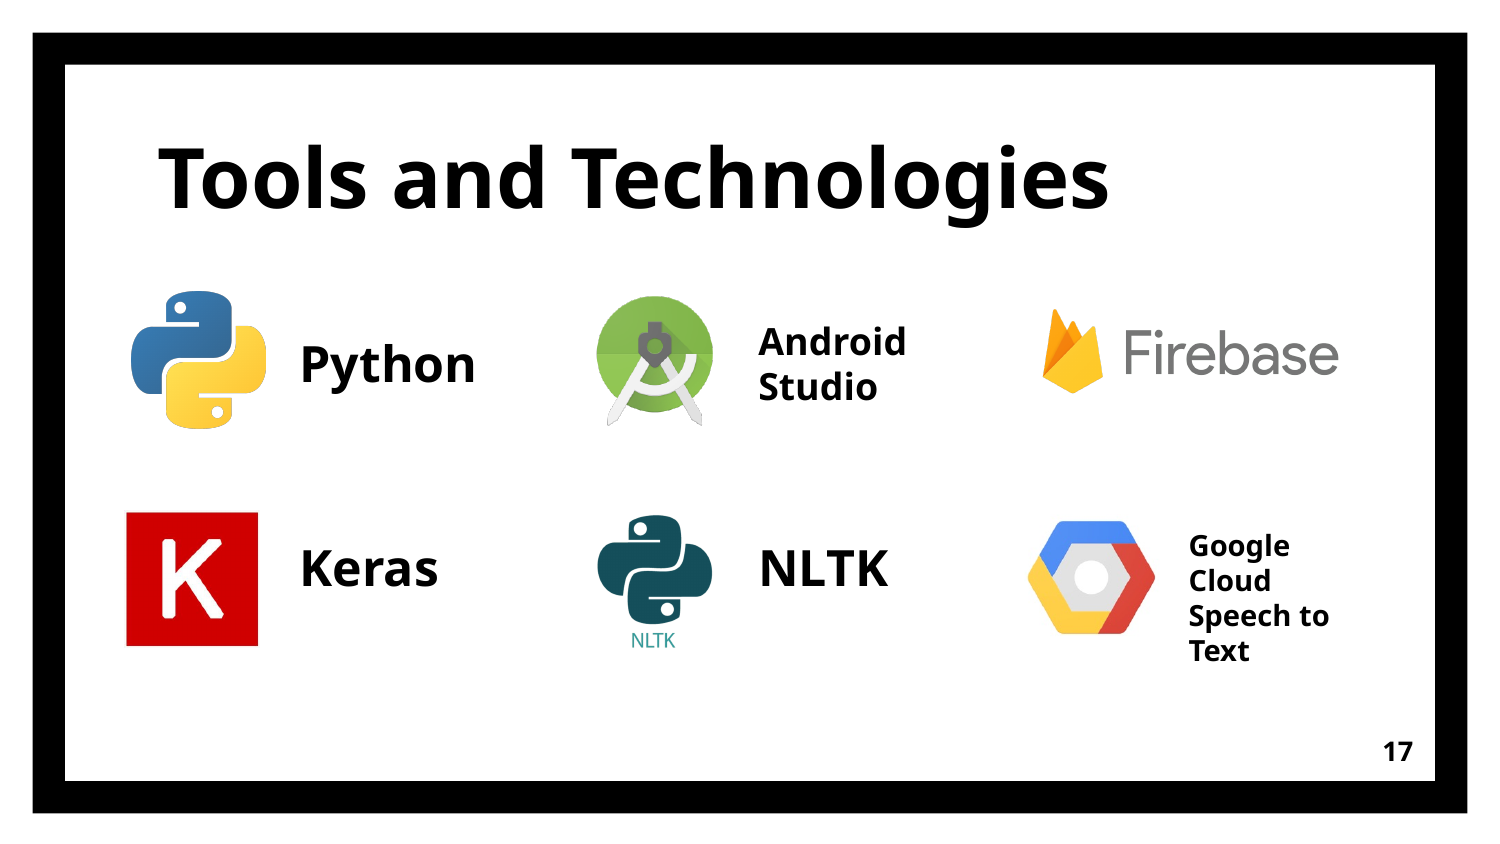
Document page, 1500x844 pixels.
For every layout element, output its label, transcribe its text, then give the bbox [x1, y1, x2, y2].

text_box Keras [284, 521, 507, 637]
text_box NLTK [743, 521, 965, 637]
title Tools and Technologies [142, 139, 1373, 240]
picture [586, 505, 723, 653]
picture [1024, 514, 1160, 644]
picture [124, 510, 260, 648]
picture [586, 292, 723, 429]
text_box Python [284, 317, 507, 433]
slide_number 17 [1338, 720, 1429, 786]
picture [1024, 302, 1382, 419]
picture [131, 291, 267, 430]
text_box Android Studio [743, 303, 965, 418]
text_box Google Cloud Speech to Text [1173, 511, 1396, 627]
